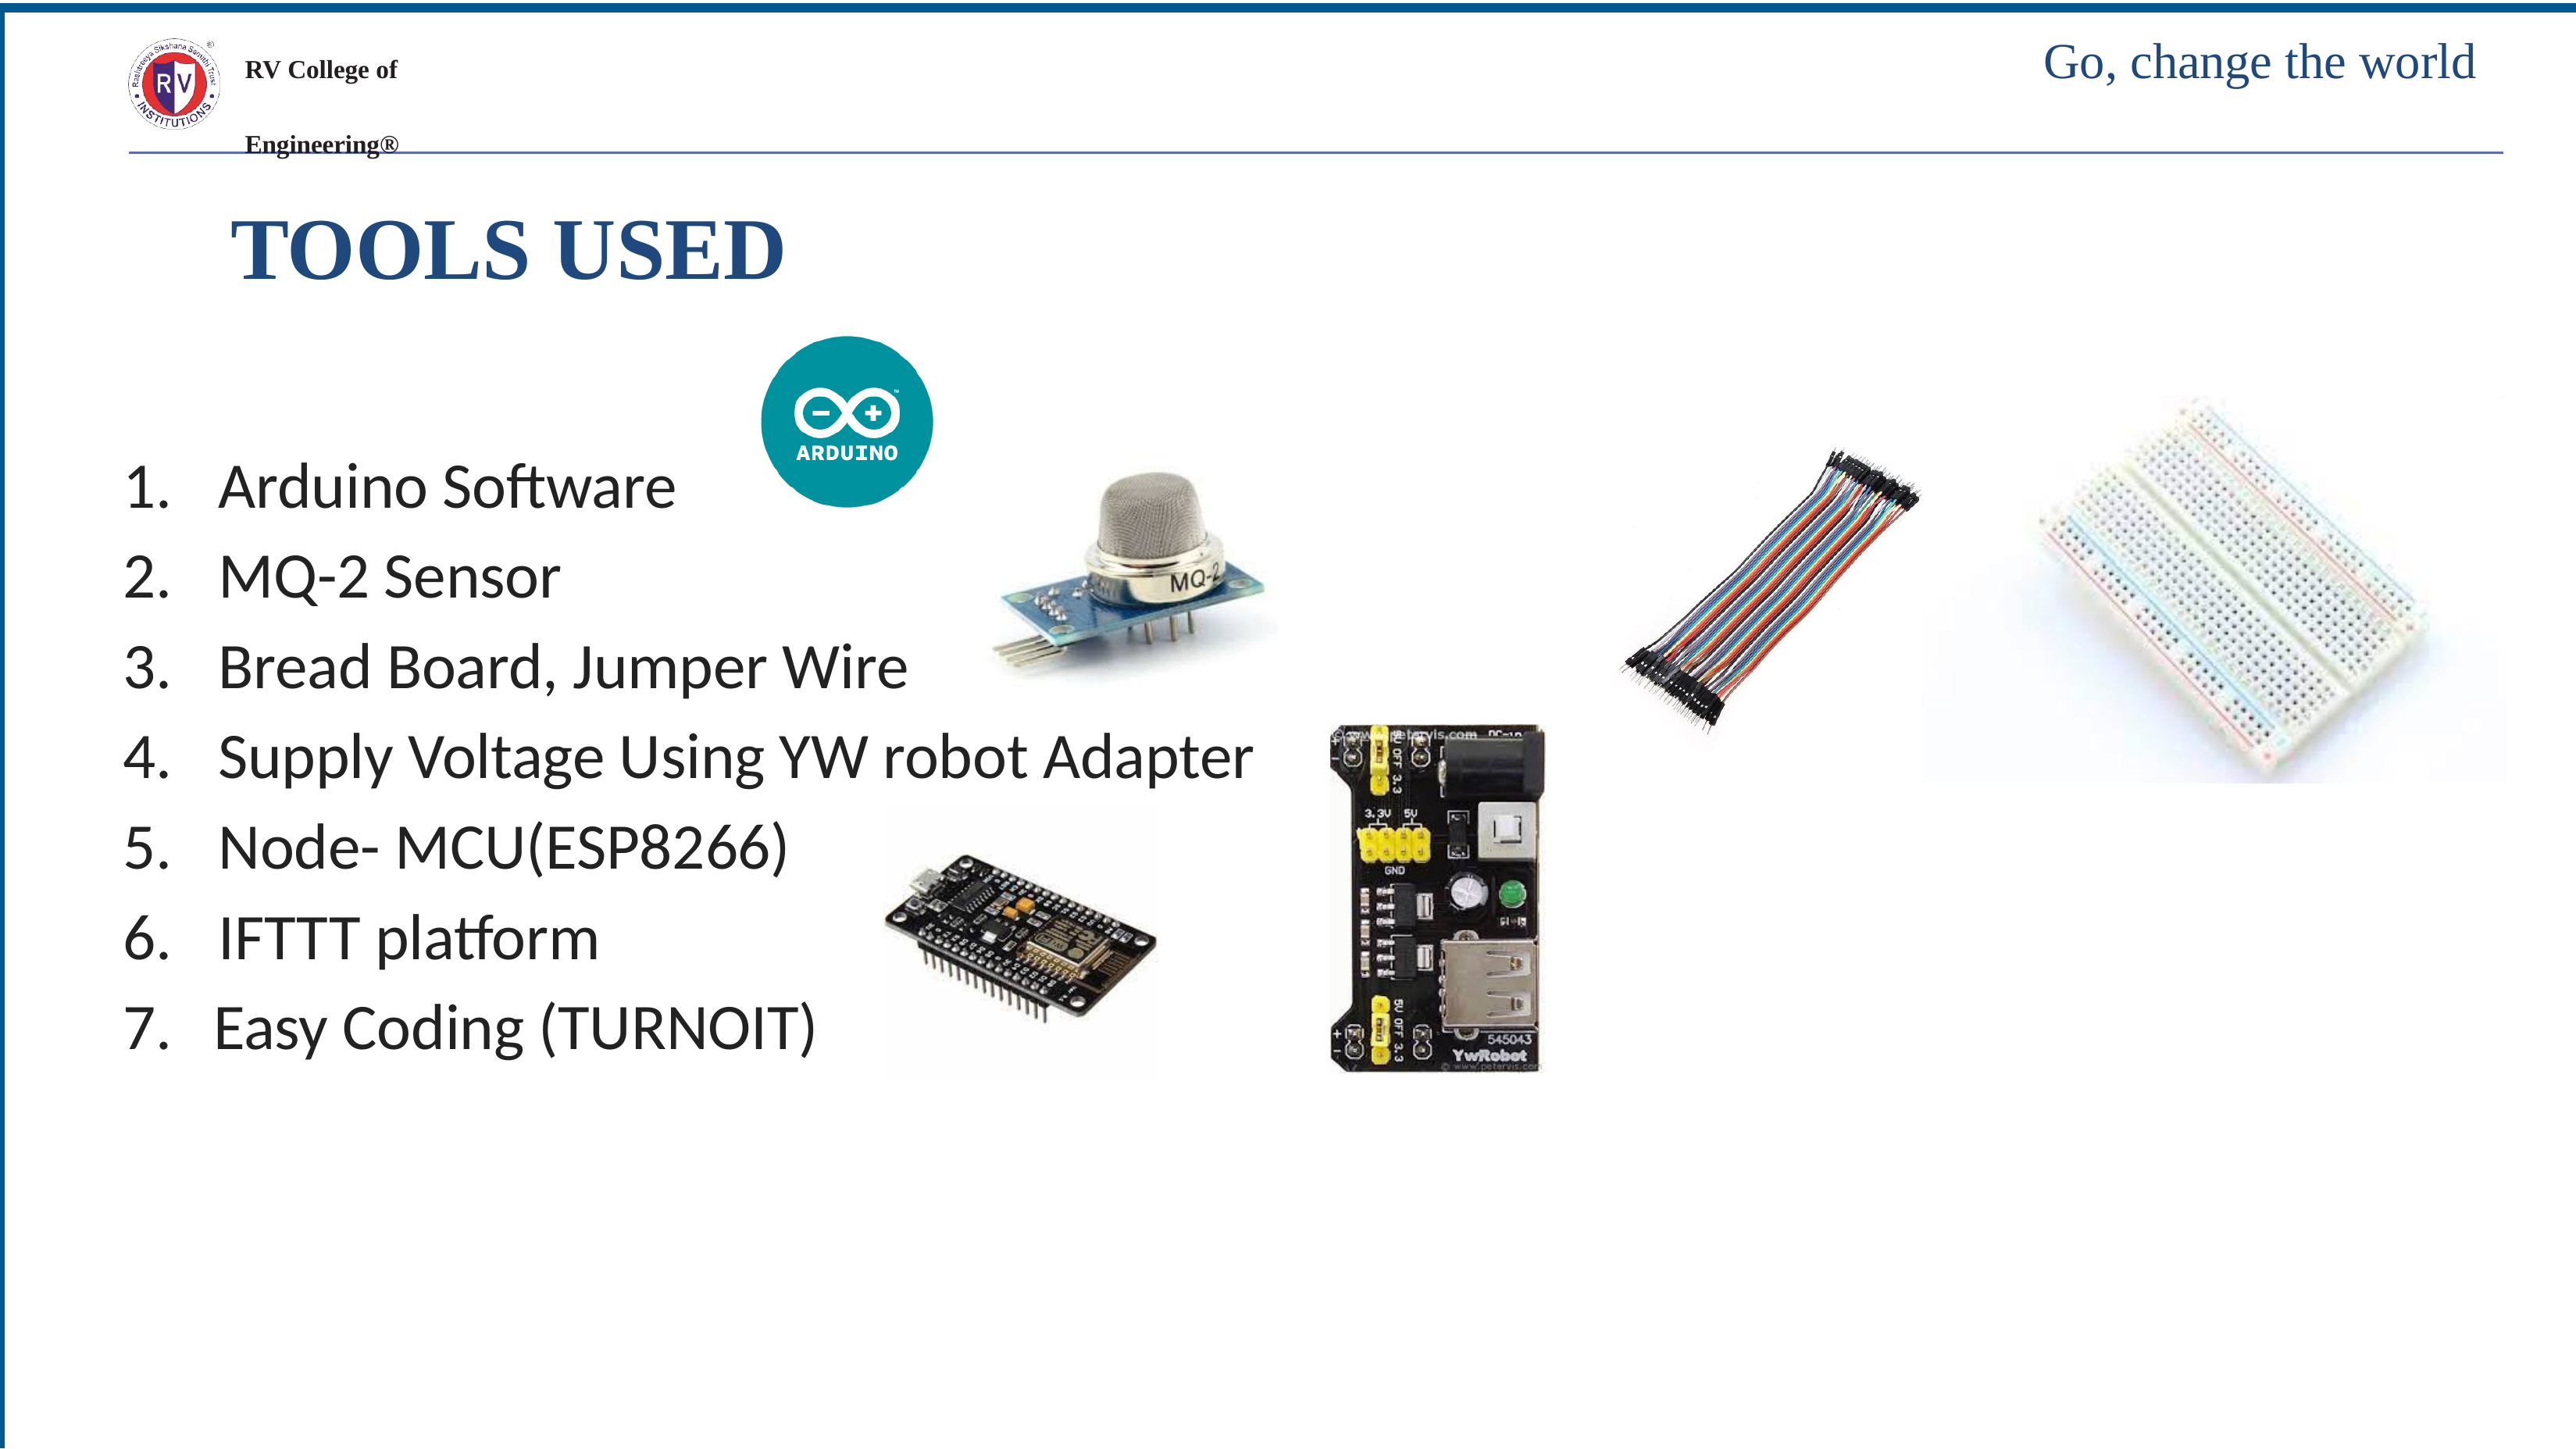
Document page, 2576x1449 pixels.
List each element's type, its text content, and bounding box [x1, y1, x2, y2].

text_box Go, change the world [2042, 26, 2493, 88]
picture [128, 38, 220, 130]
picture [623, 305, 1278, 730]
picture [883, 805, 1159, 1081]
text_box RV College of Engineering® [243, 45, 402, 159]
text_box TOOLS USED Arduino Software MQ-2 Sensor Bread Board, Jumper Wire Supply Voltage Using YW robot Adapter Node- MCU(ESP8266) IFTTT platform Easy Coding (TURNOIT) [121, 190, 2147, 1063]
picture [1330, 723, 1546, 1074]
picture [1607, 395, 2506, 783]
